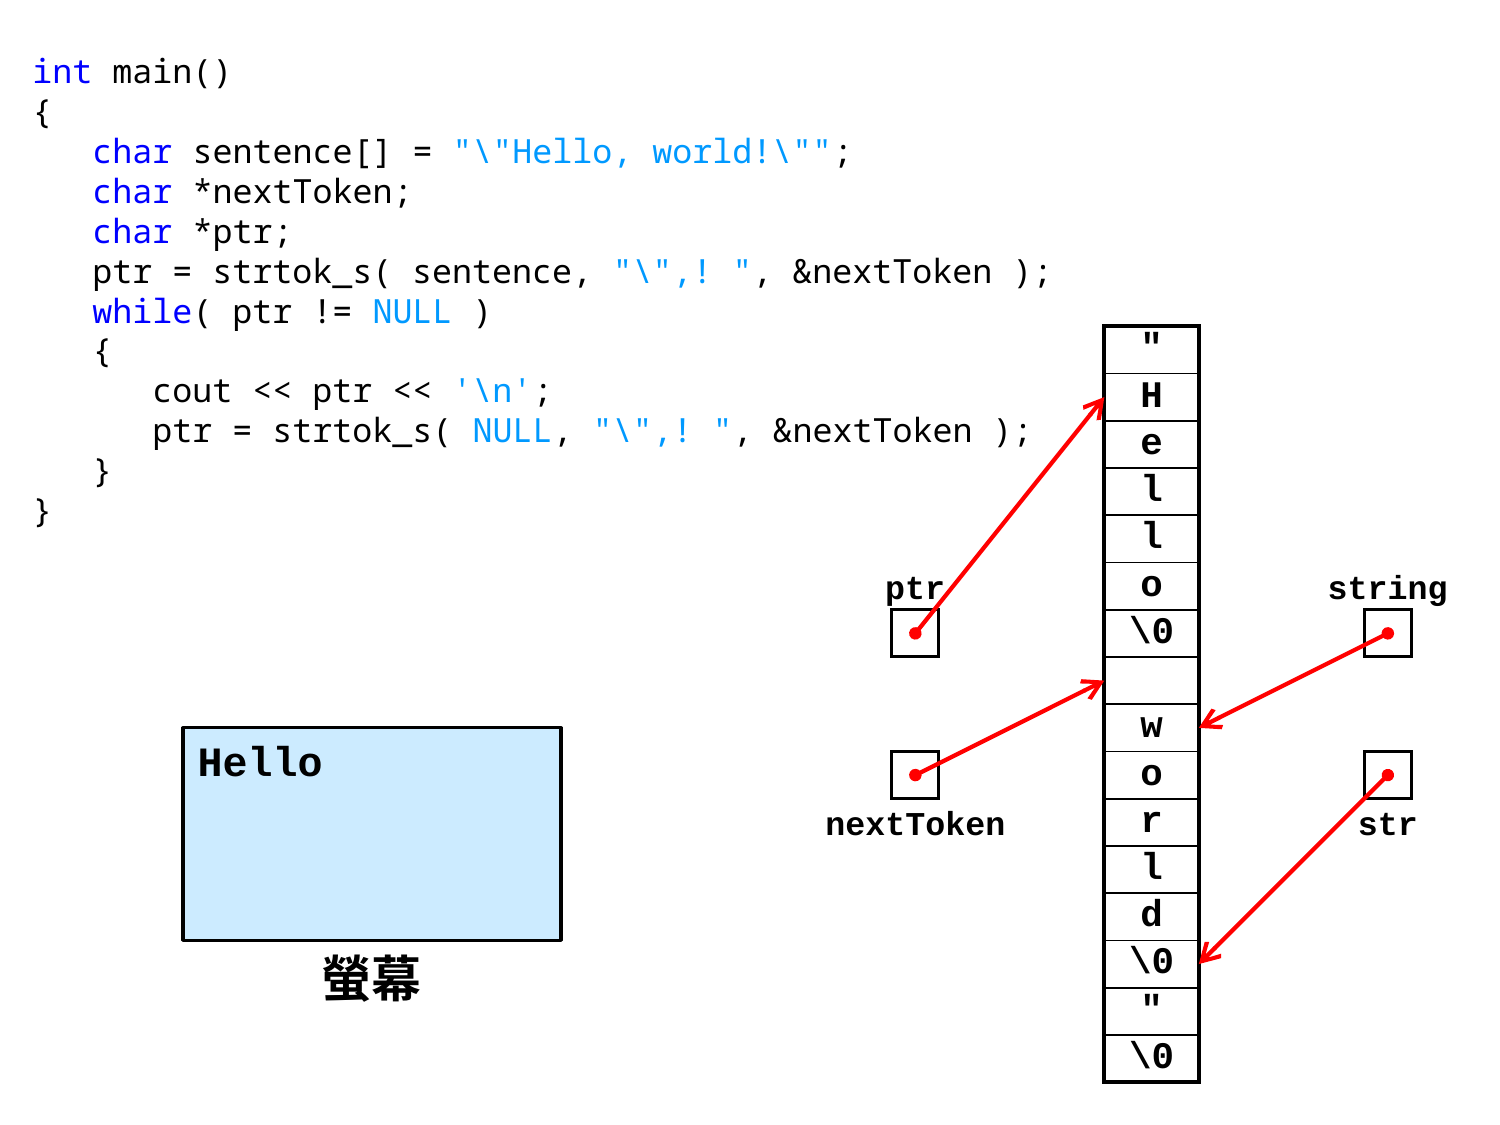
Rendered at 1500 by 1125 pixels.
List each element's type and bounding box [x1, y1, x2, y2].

text_box [868, 396, 1105, 657]
table_cell [1106, 1036, 1197, 1080]
list [17, 42, 1081, 540]
table_cell [1106, 422, 1197, 467]
table_cell [1106, 658, 1197, 703]
table_cell [1106, 752, 1197, 798]
table_cell [1106, 563, 1197, 609]
table_cell [1106, 469, 1197, 514]
text_box [1198, 562, 1459, 729]
table_cell [1106, 611, 1197, 656]
text_box [183, 727, 561, 1012]
table_cell [1106, 705, 1197, 751]
table_cell [1106, 516, 1197, 562]
table_cell [1106, 374, 1197, 420]
table_cell [1106, 800, 1197, 845]
table_cell [1106, 989, 1197, 1034]
table_cell [1106, 941, 1197, 987]
text_box [1198, 751, 1436, 965]
table_header [1106, 328, 1197, 373]
table_cell [1106, 847, 1197, 892]
text_box [797, 680, 1105, 846]
table_cell [1106, 894, 1197, 940]
